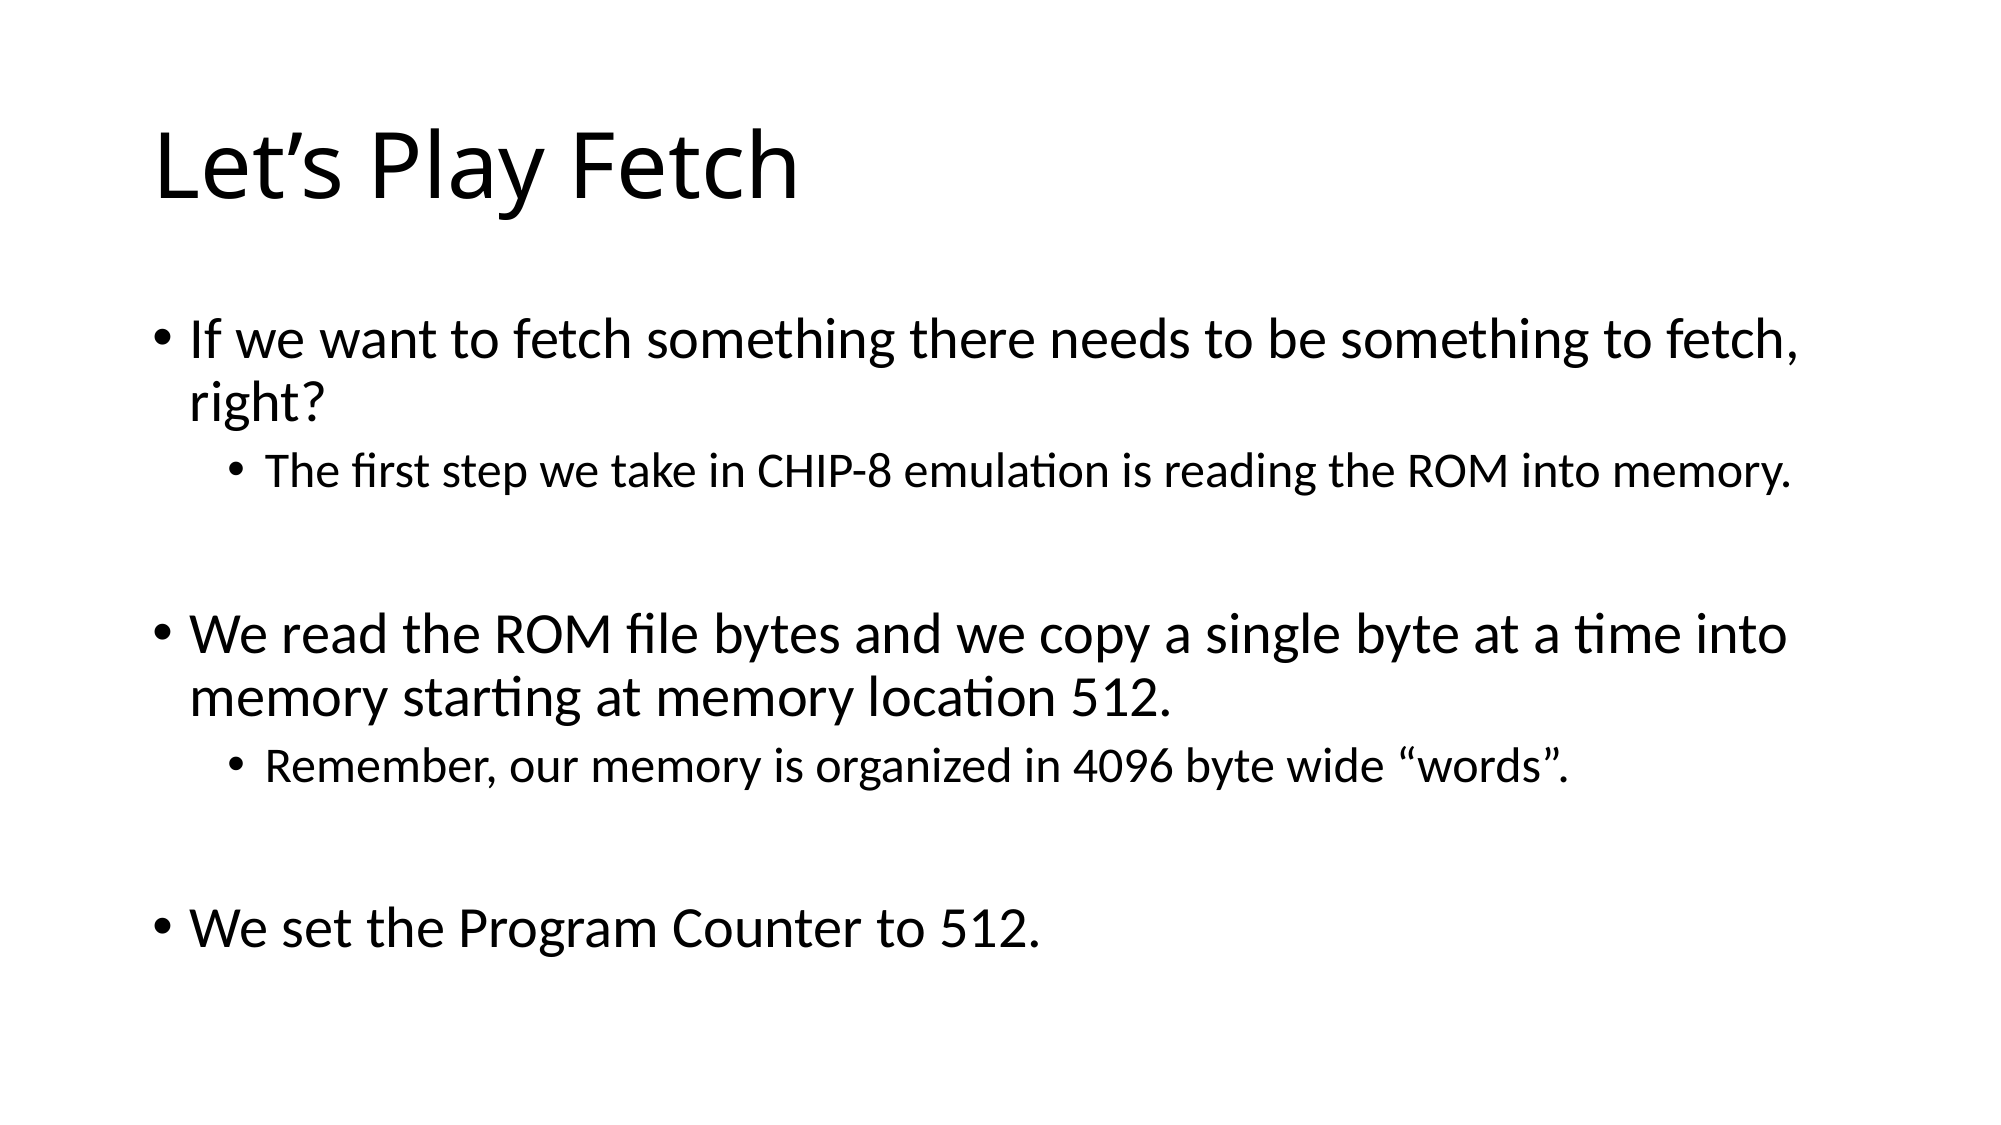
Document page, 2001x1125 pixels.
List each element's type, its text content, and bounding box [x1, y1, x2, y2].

title Let’s Play Fetch [137, 59, 1863, 278]
list If we want to fetch something there needs to be something to fetch, right? The first step we take in CHIP-8 emulation is reading the ROM into memory. We read the ROM file bytes and we copy a single byte at a time into memory starting at memory location 512. Remember, our memory is organized in 4096 byte wide “words”. We set the Program Counter to 512. [137, 300, 1863, 1015]
